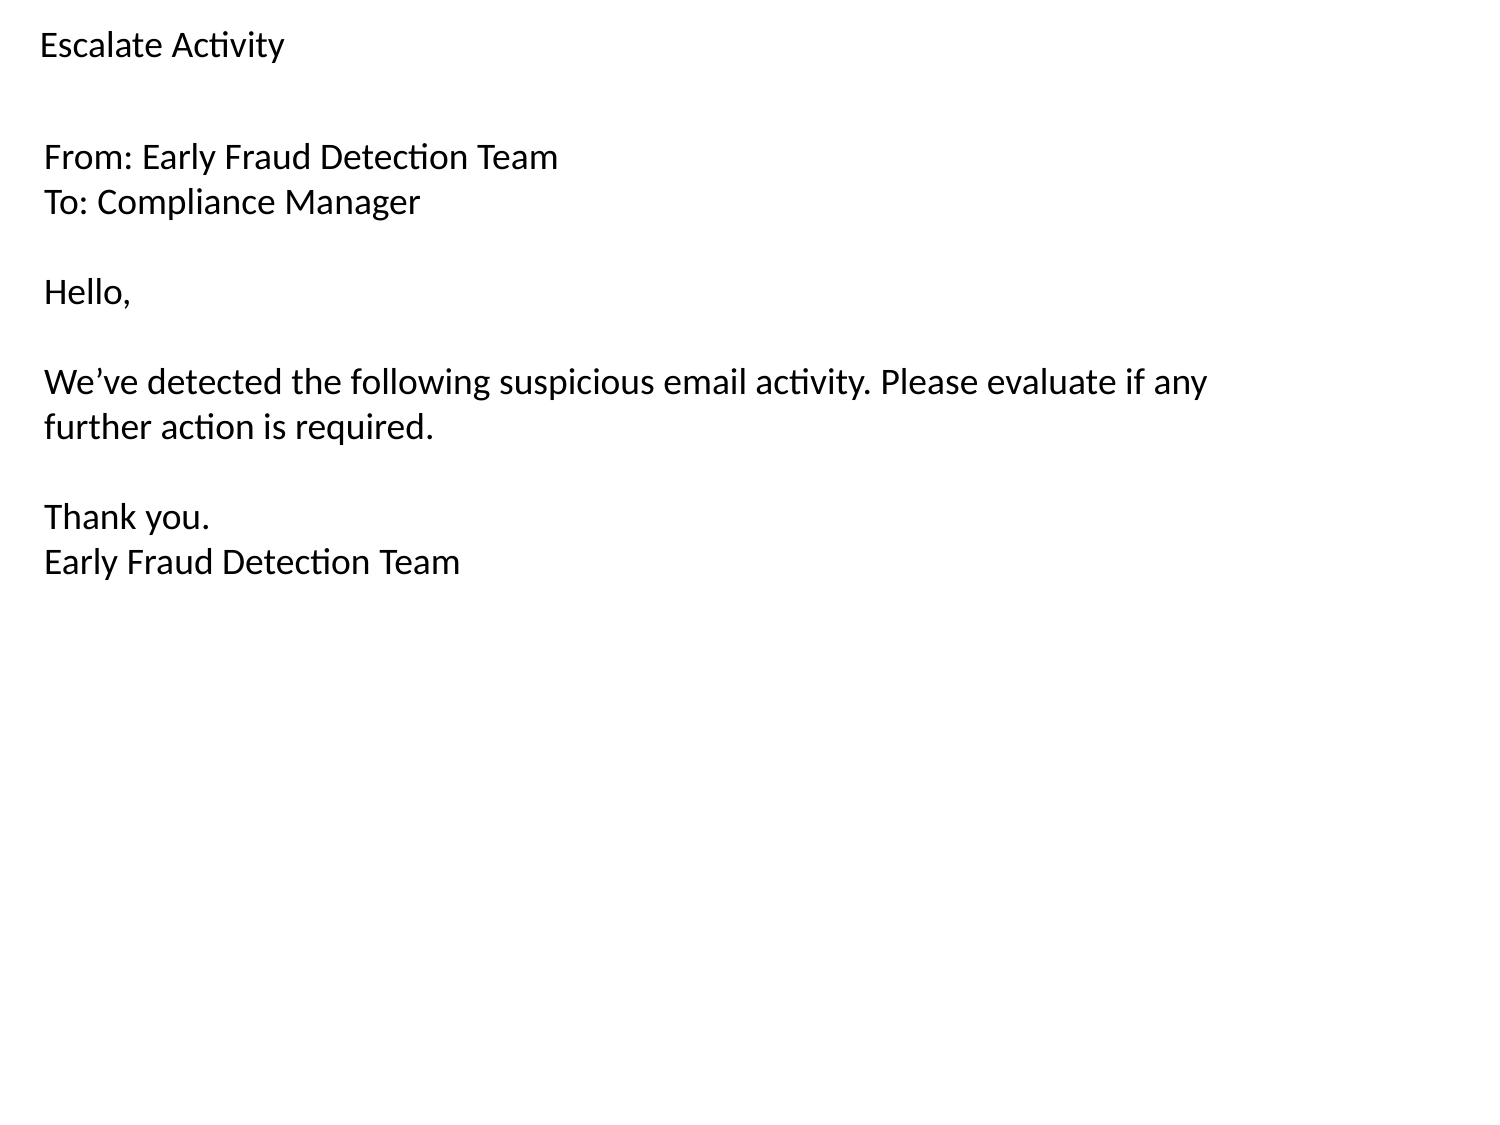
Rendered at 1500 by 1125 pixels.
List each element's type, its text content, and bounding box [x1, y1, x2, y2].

text_box Escalate Activity [24, 12, 1050, 73]
text_box From: Early Fraud Detection Team To: Compliance Manager Hello, We’ve detected the following suspicious email activity. Please evaluate if any further action is required. Thank you. Early Fraud Detection Team [29, 124, 1263, 590]
